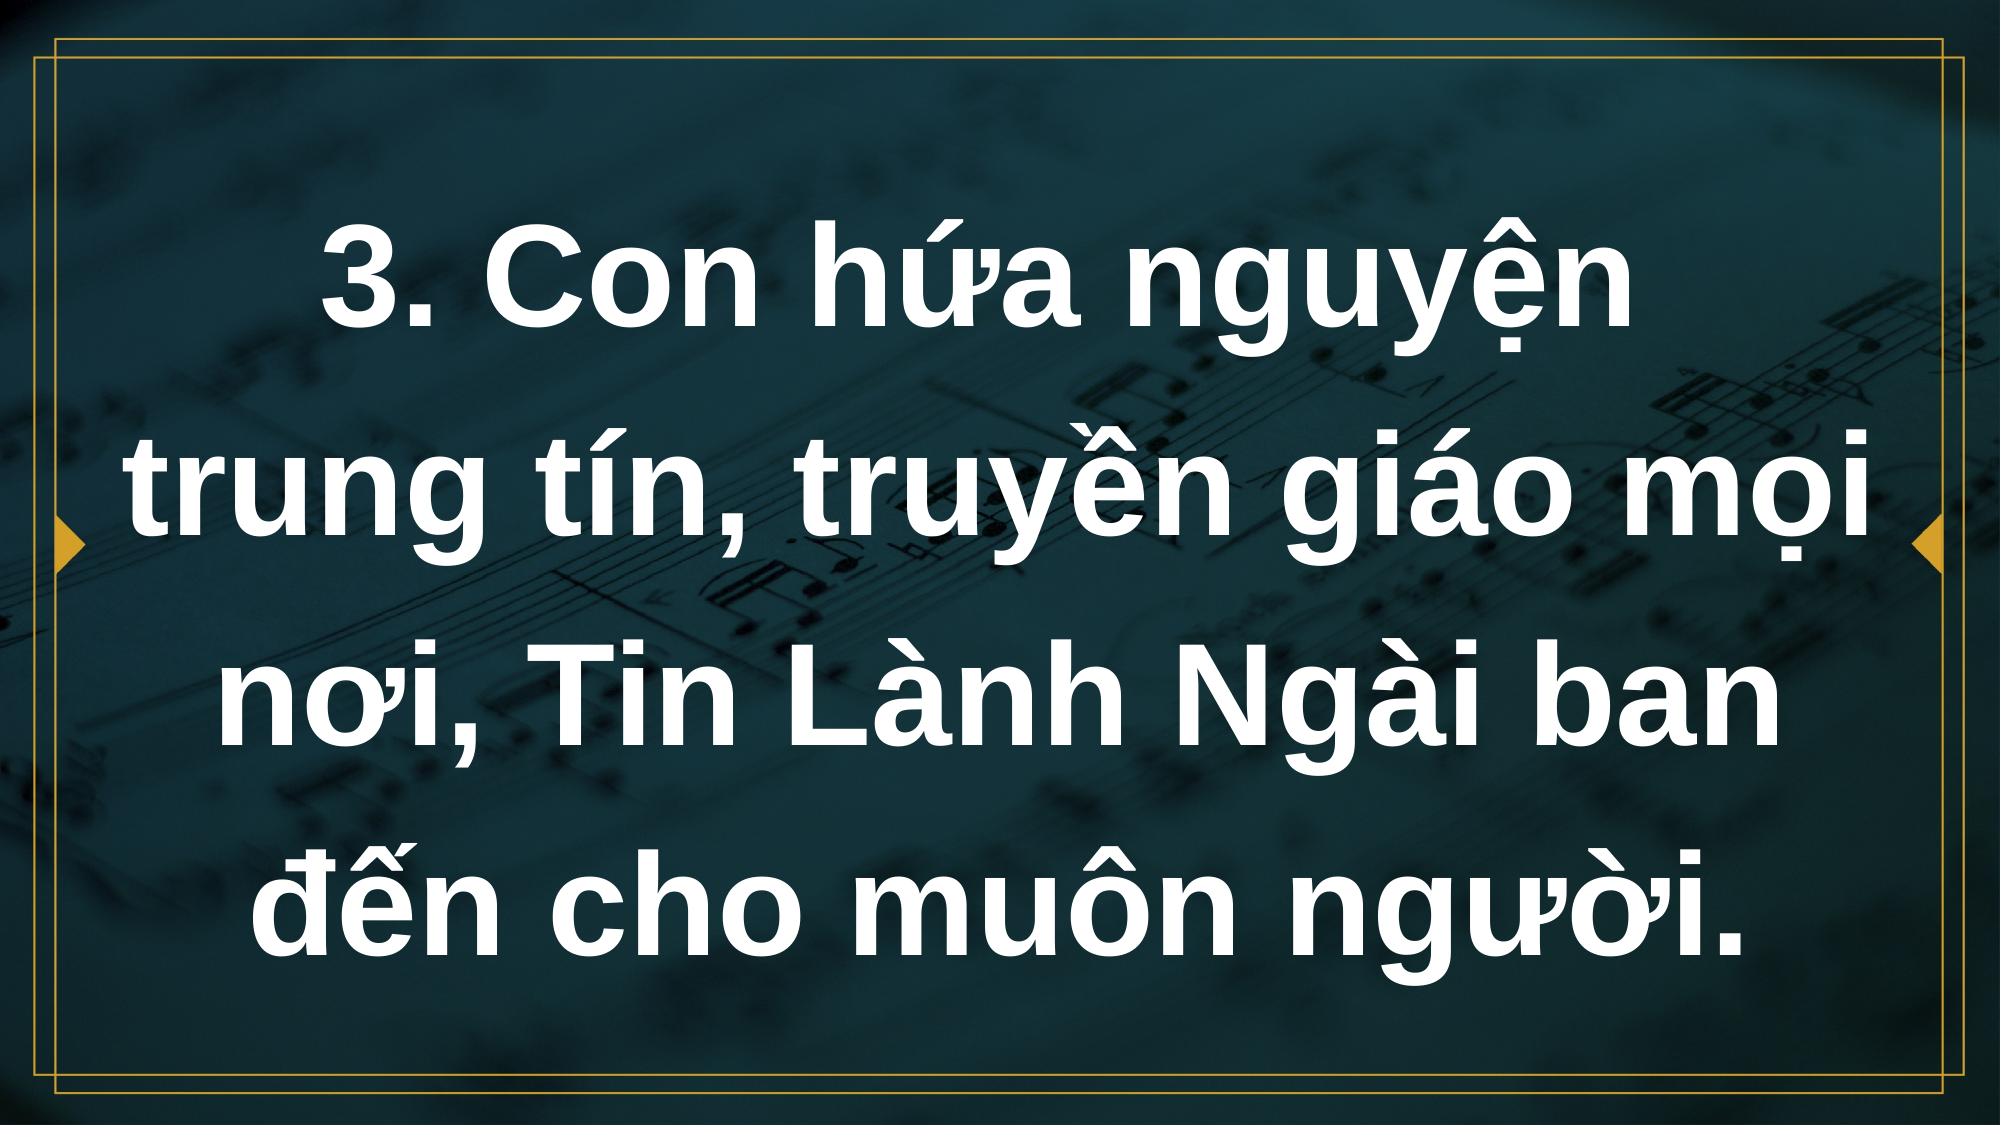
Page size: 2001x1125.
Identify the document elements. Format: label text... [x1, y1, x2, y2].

picture [0, 0, 2000, 1125]
title 3. Con hứa nguyện trung tín, truyền giáo mọi nơi, Tin Lành Ngài ban đến cho muôn người. [55, 53, 1945, 1077]
